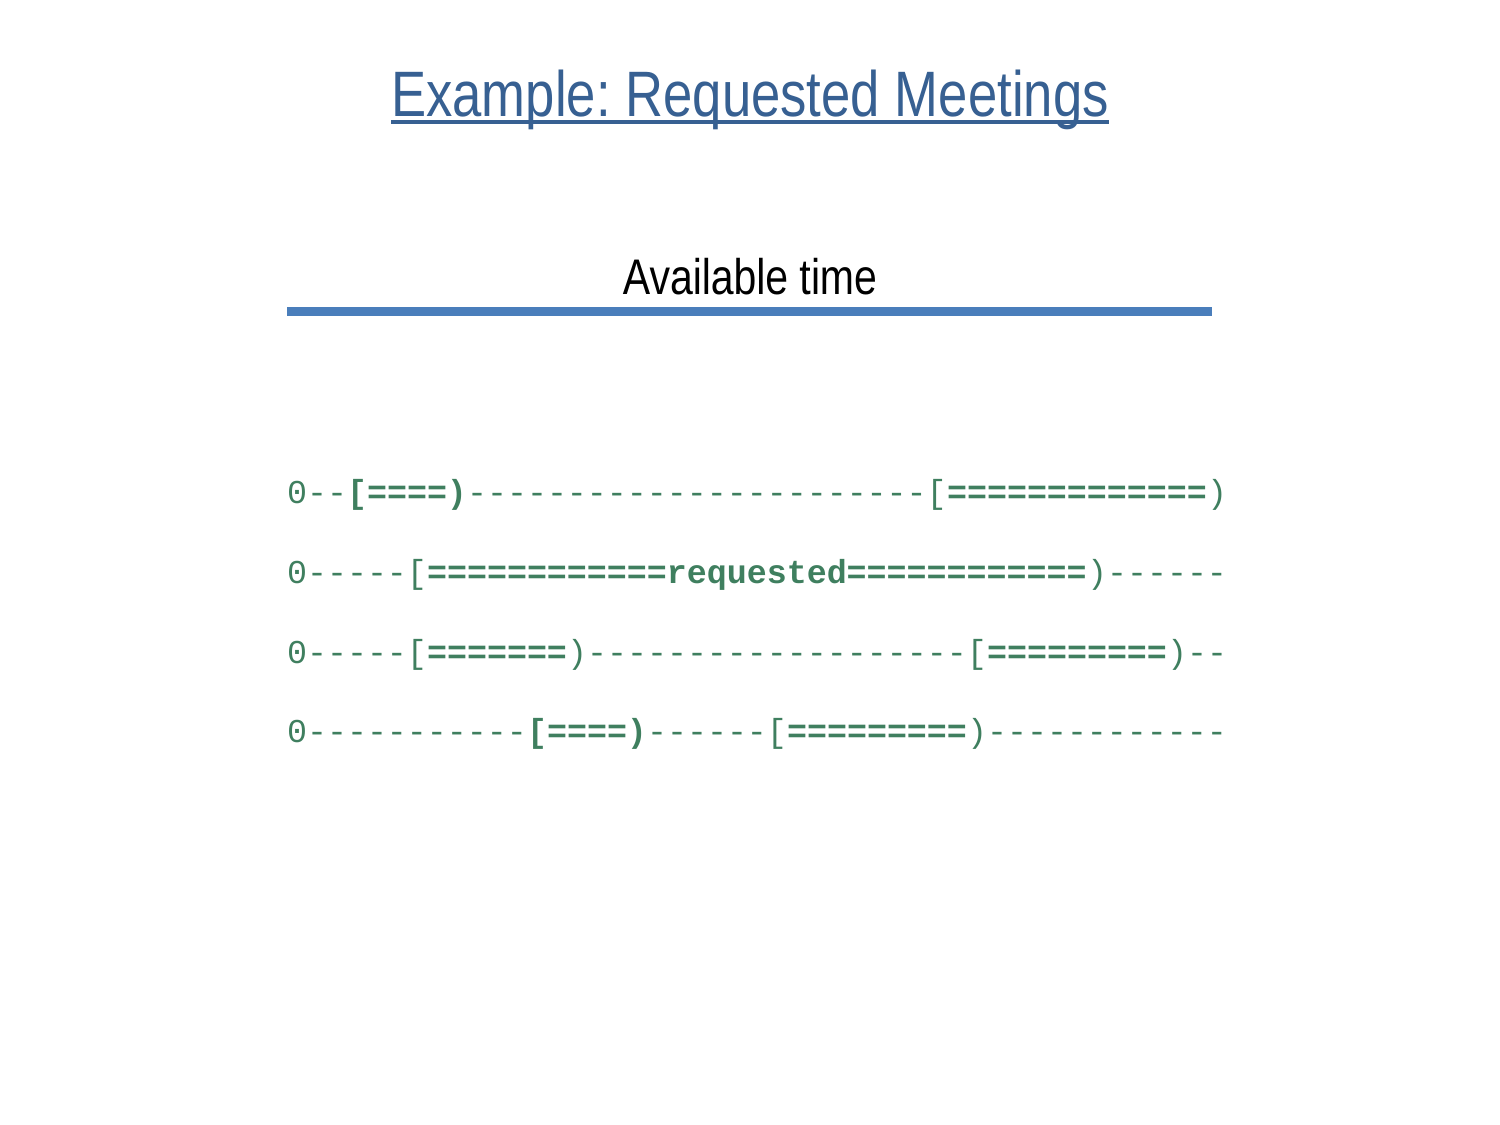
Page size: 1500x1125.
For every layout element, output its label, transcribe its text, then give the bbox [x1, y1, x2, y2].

text_box 0--[====)-----------------------[=============) 0-----[============requested============)------ 0-----[=======)-------------------[=========)-- 0-----------[====)------[=========)------------ [92, 462, 1243, 797]
title Example: Requested Meetings [75, 45, 1425, 138]
text_box Available time [456, 236, 1044, 310]
